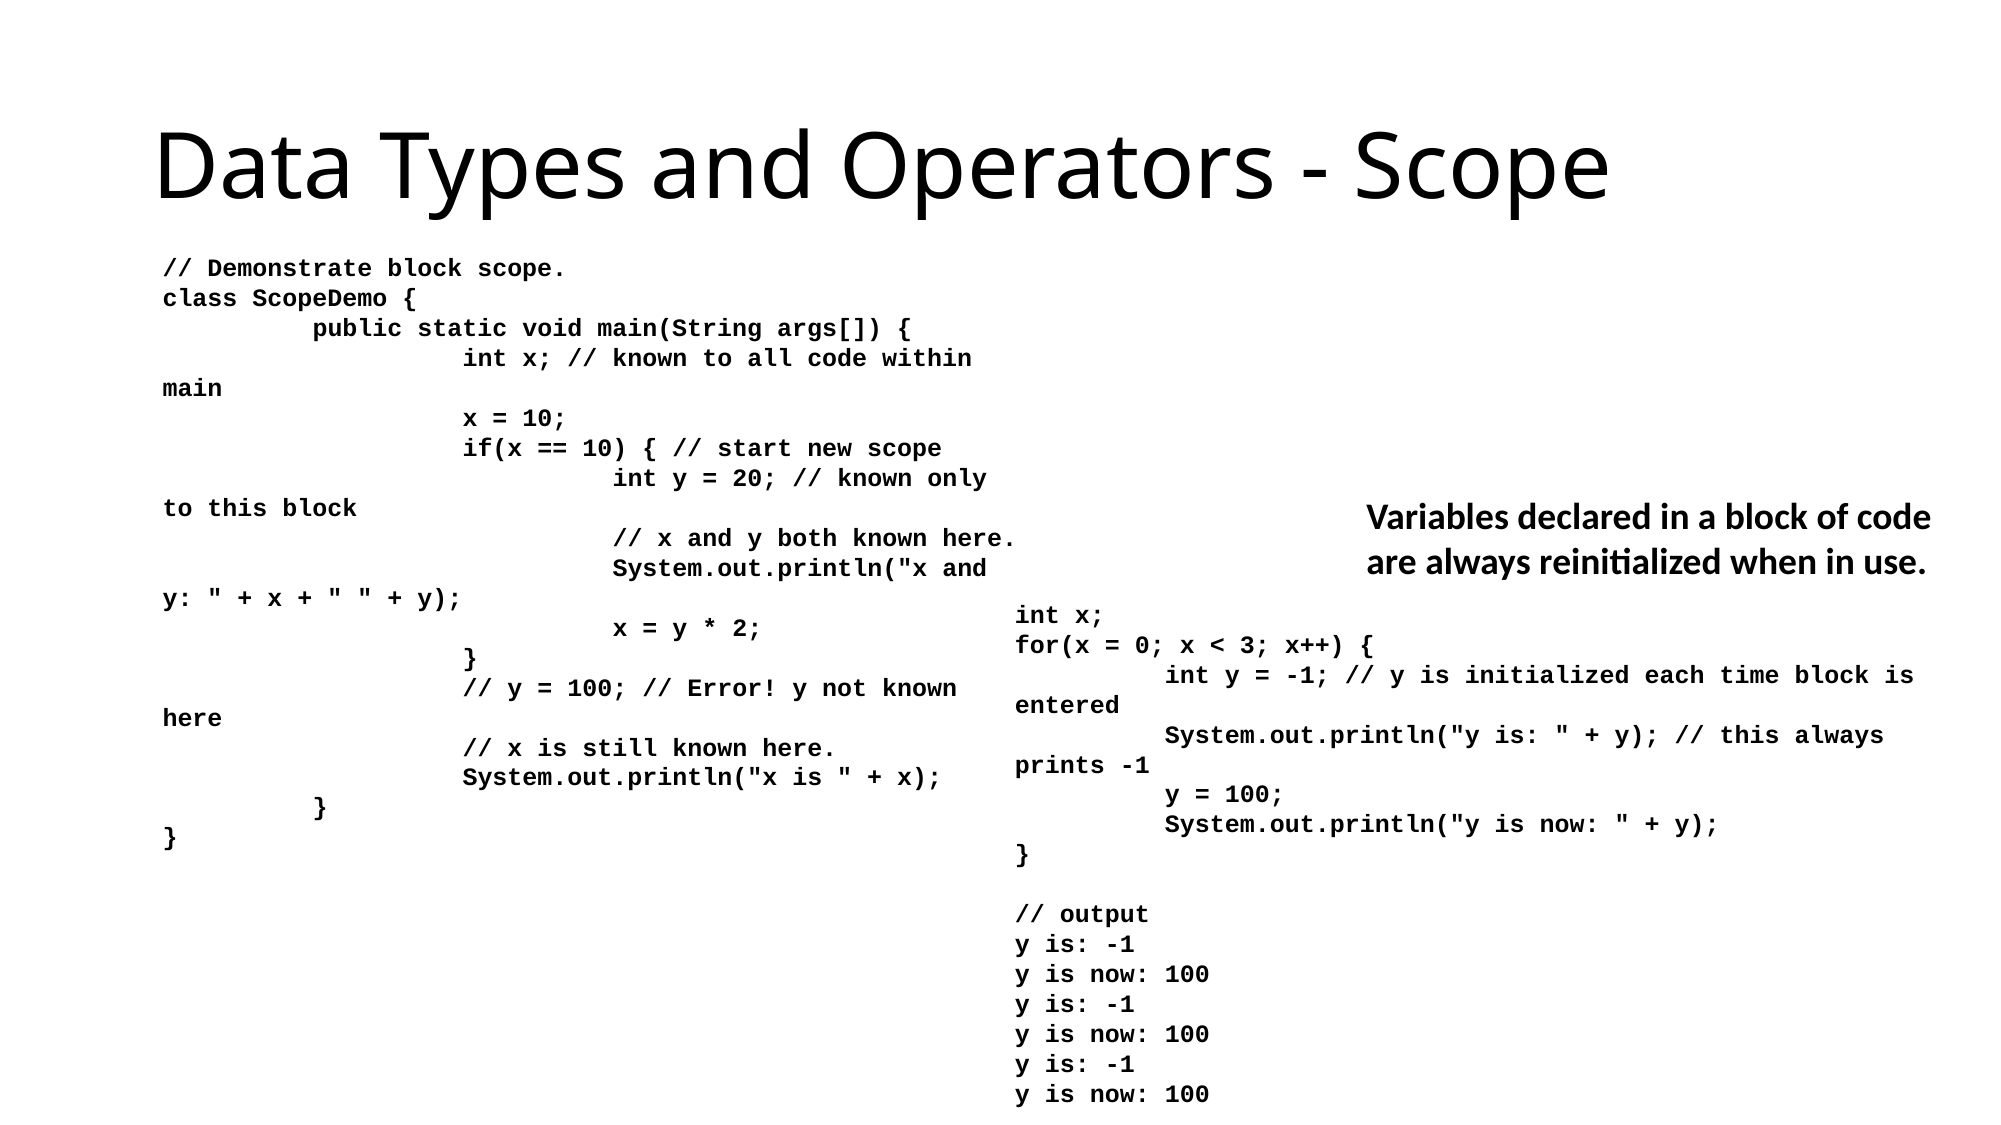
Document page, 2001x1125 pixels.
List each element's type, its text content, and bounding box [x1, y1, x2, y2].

title Data Types and Operators - Scope [137, 59, 1863, 278]
text_box int x; for(x = 0; x < 3; x++) { int y = -1; // y is initialized each time block is entered System.out.println("y is: " + y); // this always prints -1 y = 100; System.out.println("y is now: " + y); } // output y is: -1 y is now: 100 y is: -1 y is now: 100 y is: -1 y is now: 100 [999, 590, 1987, 1125]
text_box Variables declared in a block of code are always reinitialized when in use. [1351, 484, 1973, 590]
text_box // Demonstrate block scope. class ScopeDemo { public static void main(String args[]) { int x; // known to all code within main x = 10; if(x == 10) { // start new scope int y = 20; // known only to this block // x and y both known here. System.out.println("x and y: " + x + " " + y); x = y * 2; } // y = 100; // Error! y not known here // x is still known here. System.out.println("x is " + x); } } [147, 244, 1039, 779]
